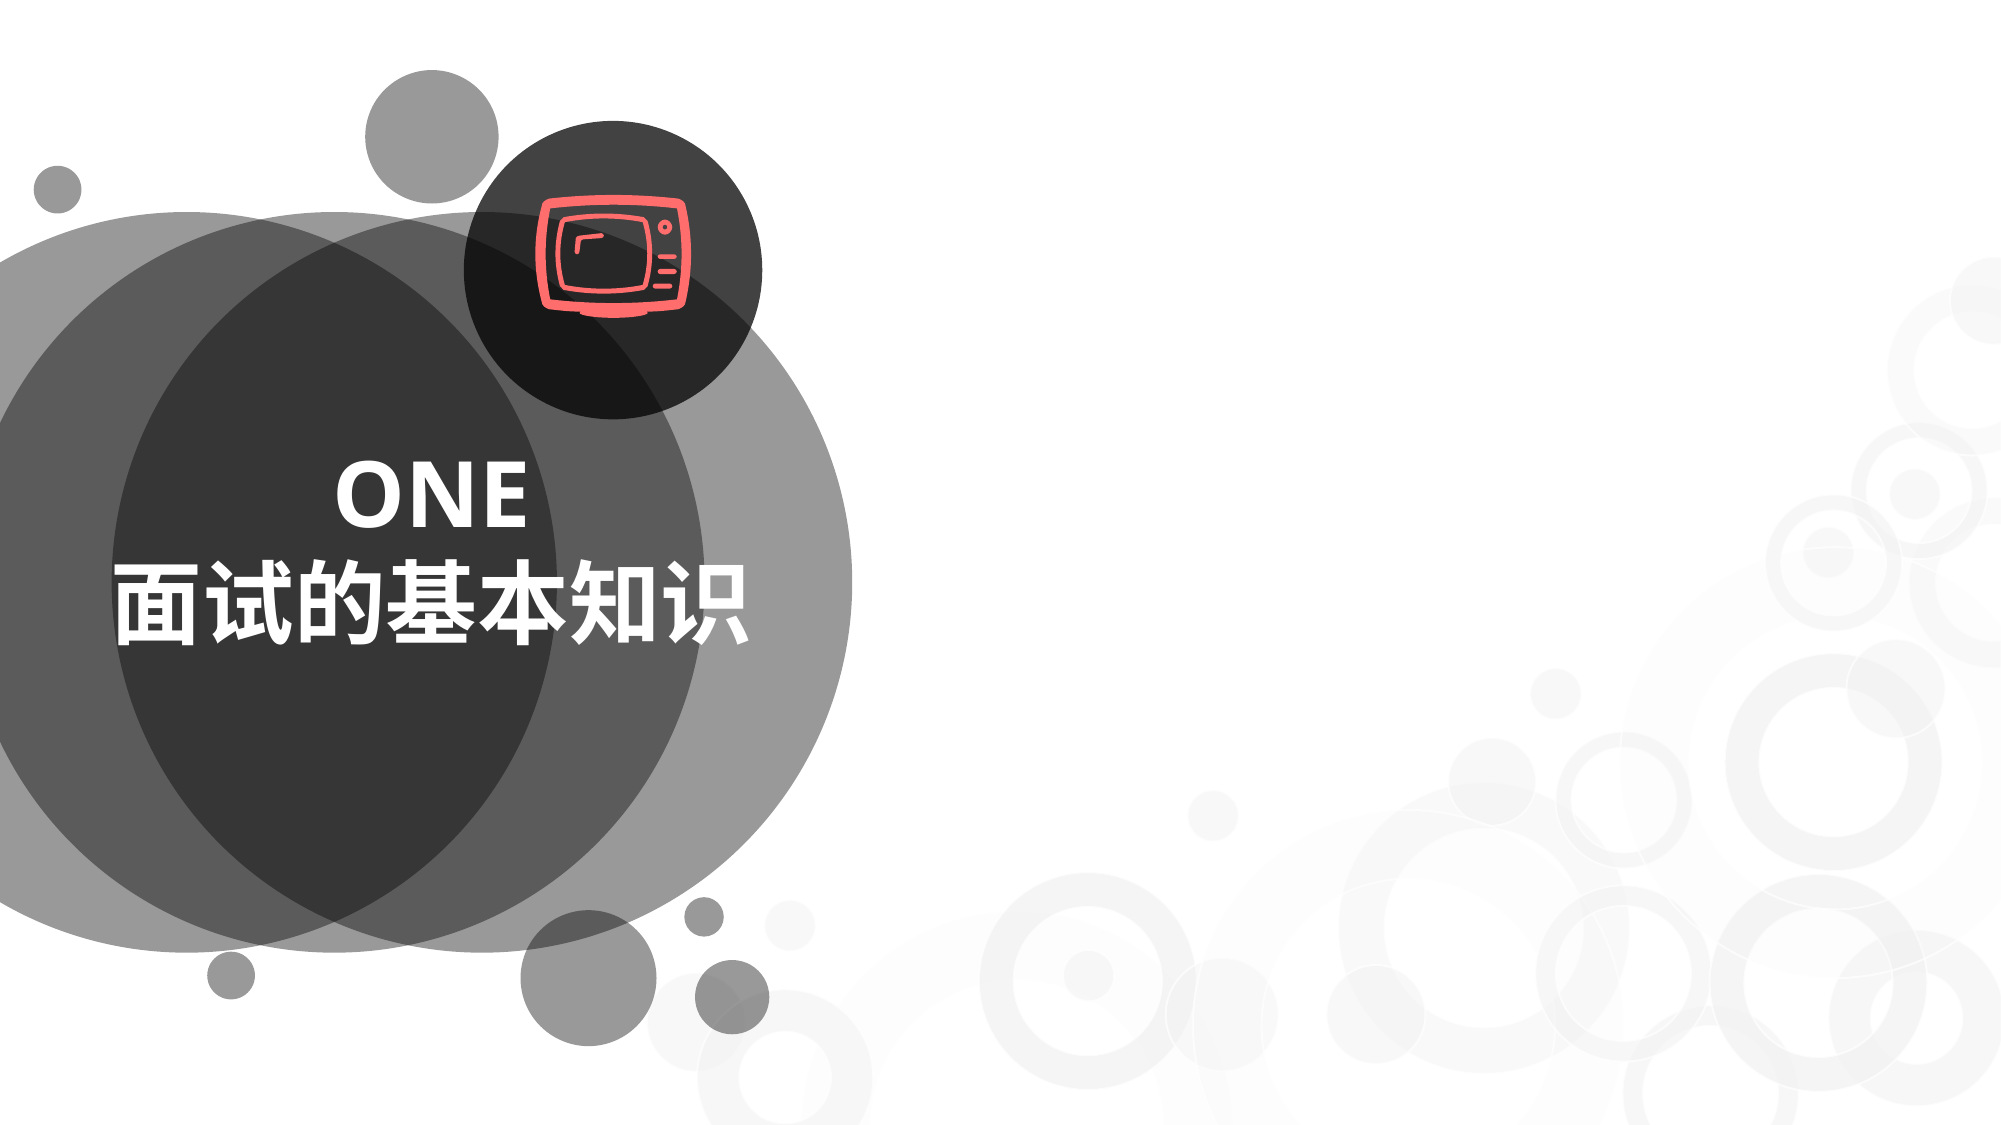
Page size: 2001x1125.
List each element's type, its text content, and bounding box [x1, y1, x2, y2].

text_box [0, 747, 259, 954]
text_box [364, 69, 500, 205]
text_box [519, 909, 658, 1048]
text_box [462, 119, 764, 421]
text_box [32, 164, 83, 215]
text_box [410, 328, 854, 954]
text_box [533, 194, 693, 318]
text_box [0, 210, 259, 418]
text_box [683, 896, 725, 938]
text_box [206, 950, 256, 1001]
text_box ONE 面试的基本知识 [95, 428, 768, 663]
text_box [693, 958, 771, 1036]
text_box [410, 211, 474, 234]
text_box [0, 210, 697, 954]
